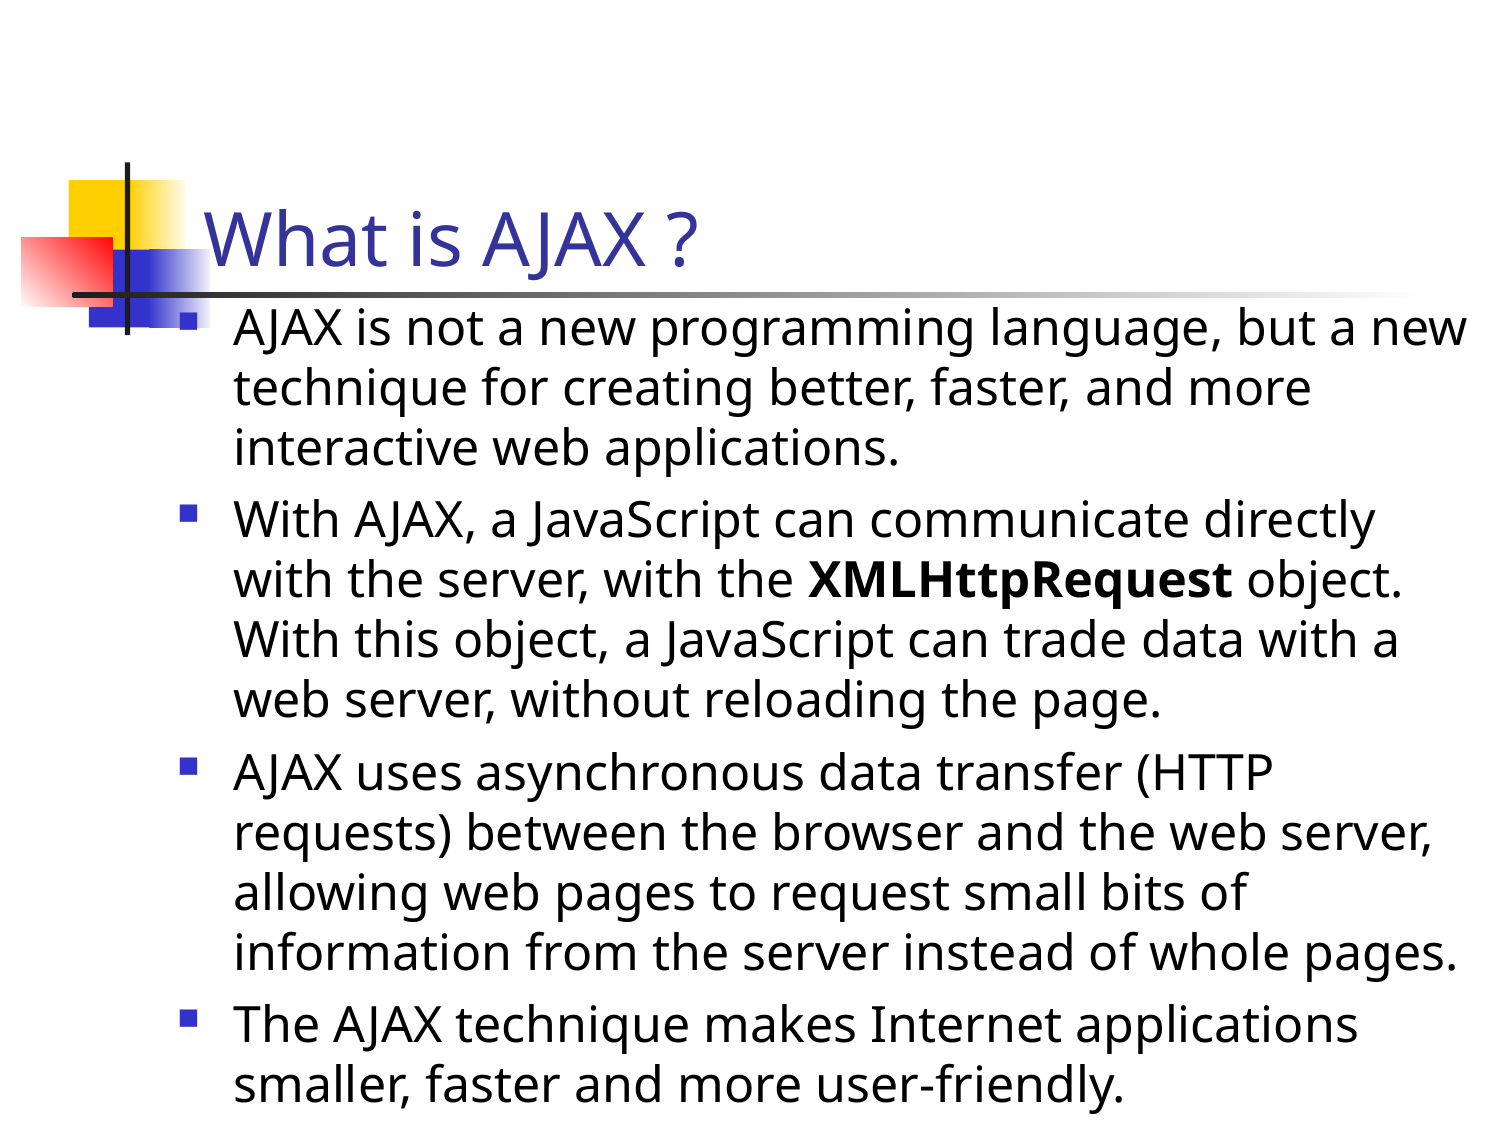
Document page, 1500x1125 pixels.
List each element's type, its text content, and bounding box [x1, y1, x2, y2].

list AJAX is not a new programming language, but a new technique for creating better, faster, and more interactive web applications. With AJAX, a JavaScript can communicate directly with the server, with the XMLHttpRequest object. With this object, a JavaScript can trade data with a web server, without reloading the page. AJAX uses asynchronous data transfer (HTTP requests) between the browser and the web server, allowing web pages to request small bits of information from the server instead of whole pages. The AJAX technique makes Internet applications smaller, faster and more user-friendly. [162, 287, 1500, 1125]
title What is AJAX ? [188, 101, 1468, 287]
